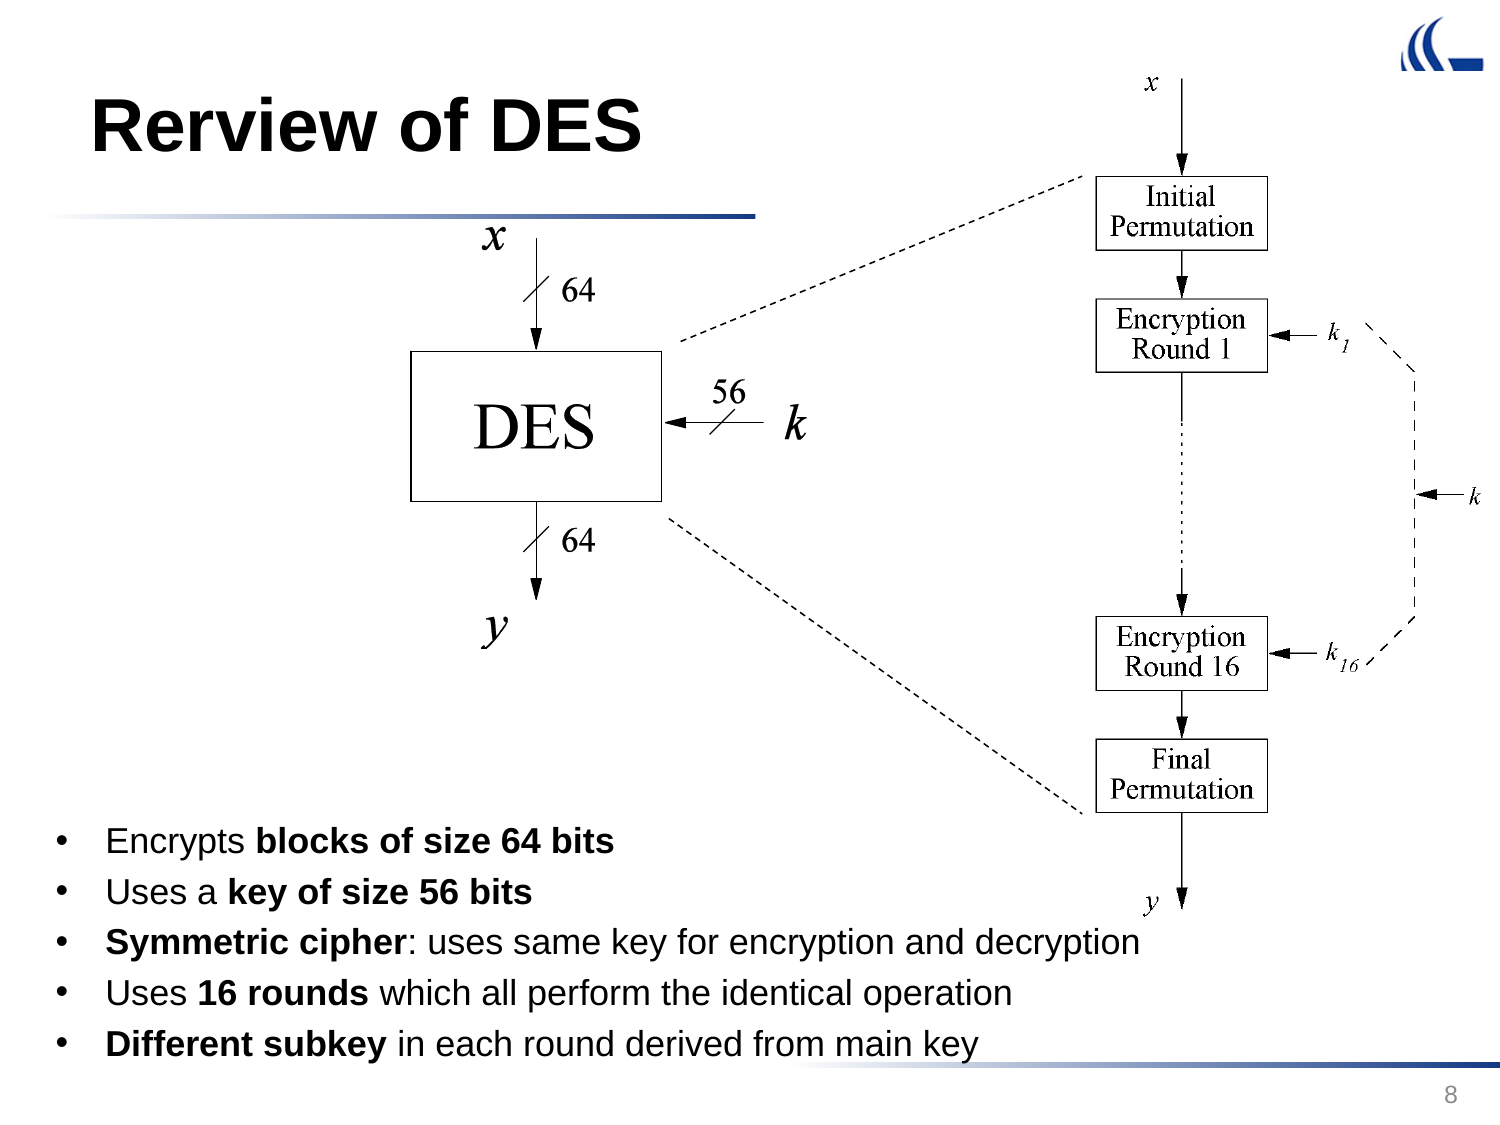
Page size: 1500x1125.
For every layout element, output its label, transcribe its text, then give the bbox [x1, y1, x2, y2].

title Rerview of DES [75, 27, 1234, 215]
list Encrypts blocks of size 64 bits Uses a key of size 56 bits Symmetric cipher: uses same key for encryption and decryption Uses 16 rounds which all perform the identical operation Different subkey in each round derived from main key [40, 810, 1391, 1071]
picture [1247, 0, 1500, 216]
slide_number 8 [1123, 1064, 1474, 1124]
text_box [408, 71, 1486, 919]
